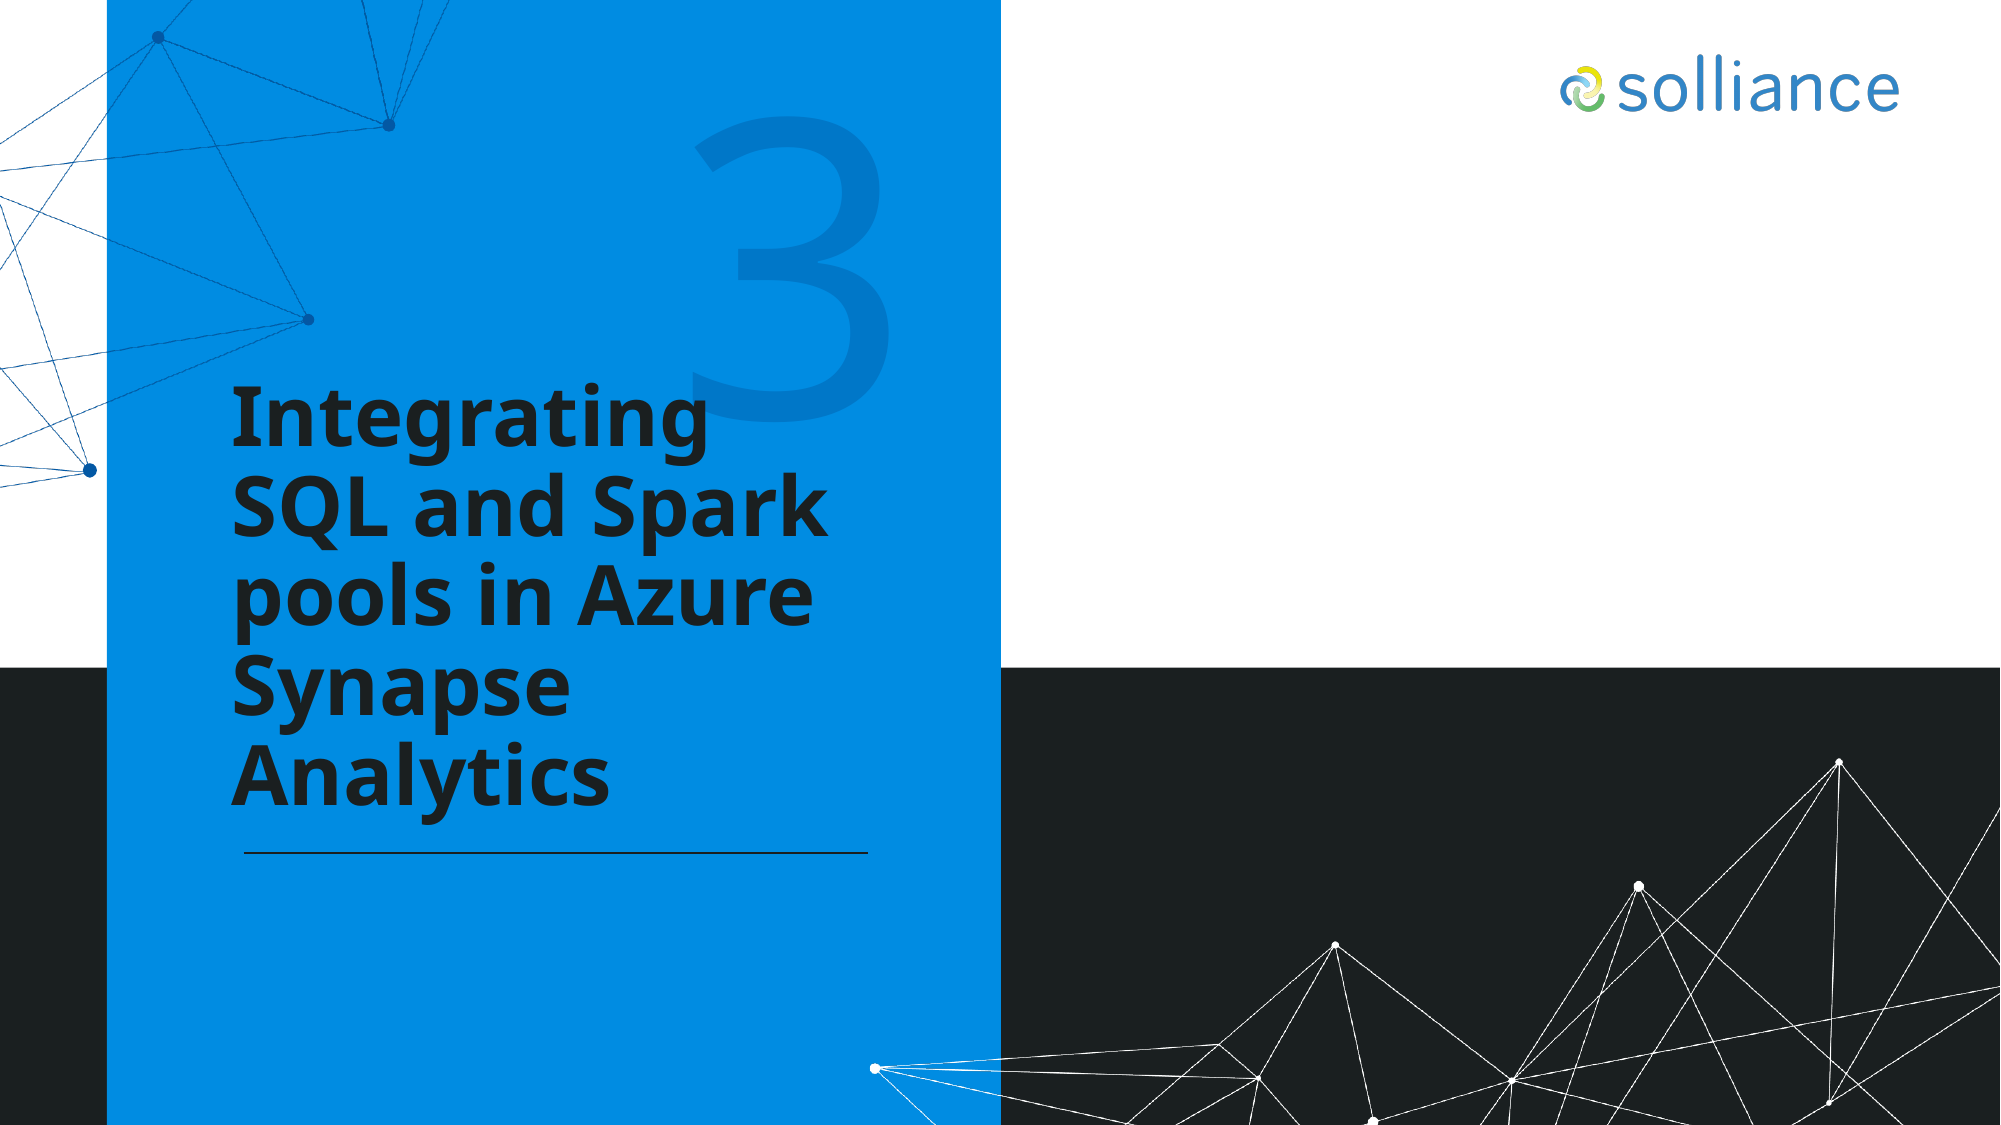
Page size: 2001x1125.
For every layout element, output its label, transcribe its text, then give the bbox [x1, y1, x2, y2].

list 3 [538, 50, 929, 478]
title Integrating SQL and Spark pools in Azure Synapse Analytics [216, 267, 860, 832]
picture [0, 0, 666, 852]
picture [1555, 50, 1903, 119]
picture [869, 668, 2000, 1125]
